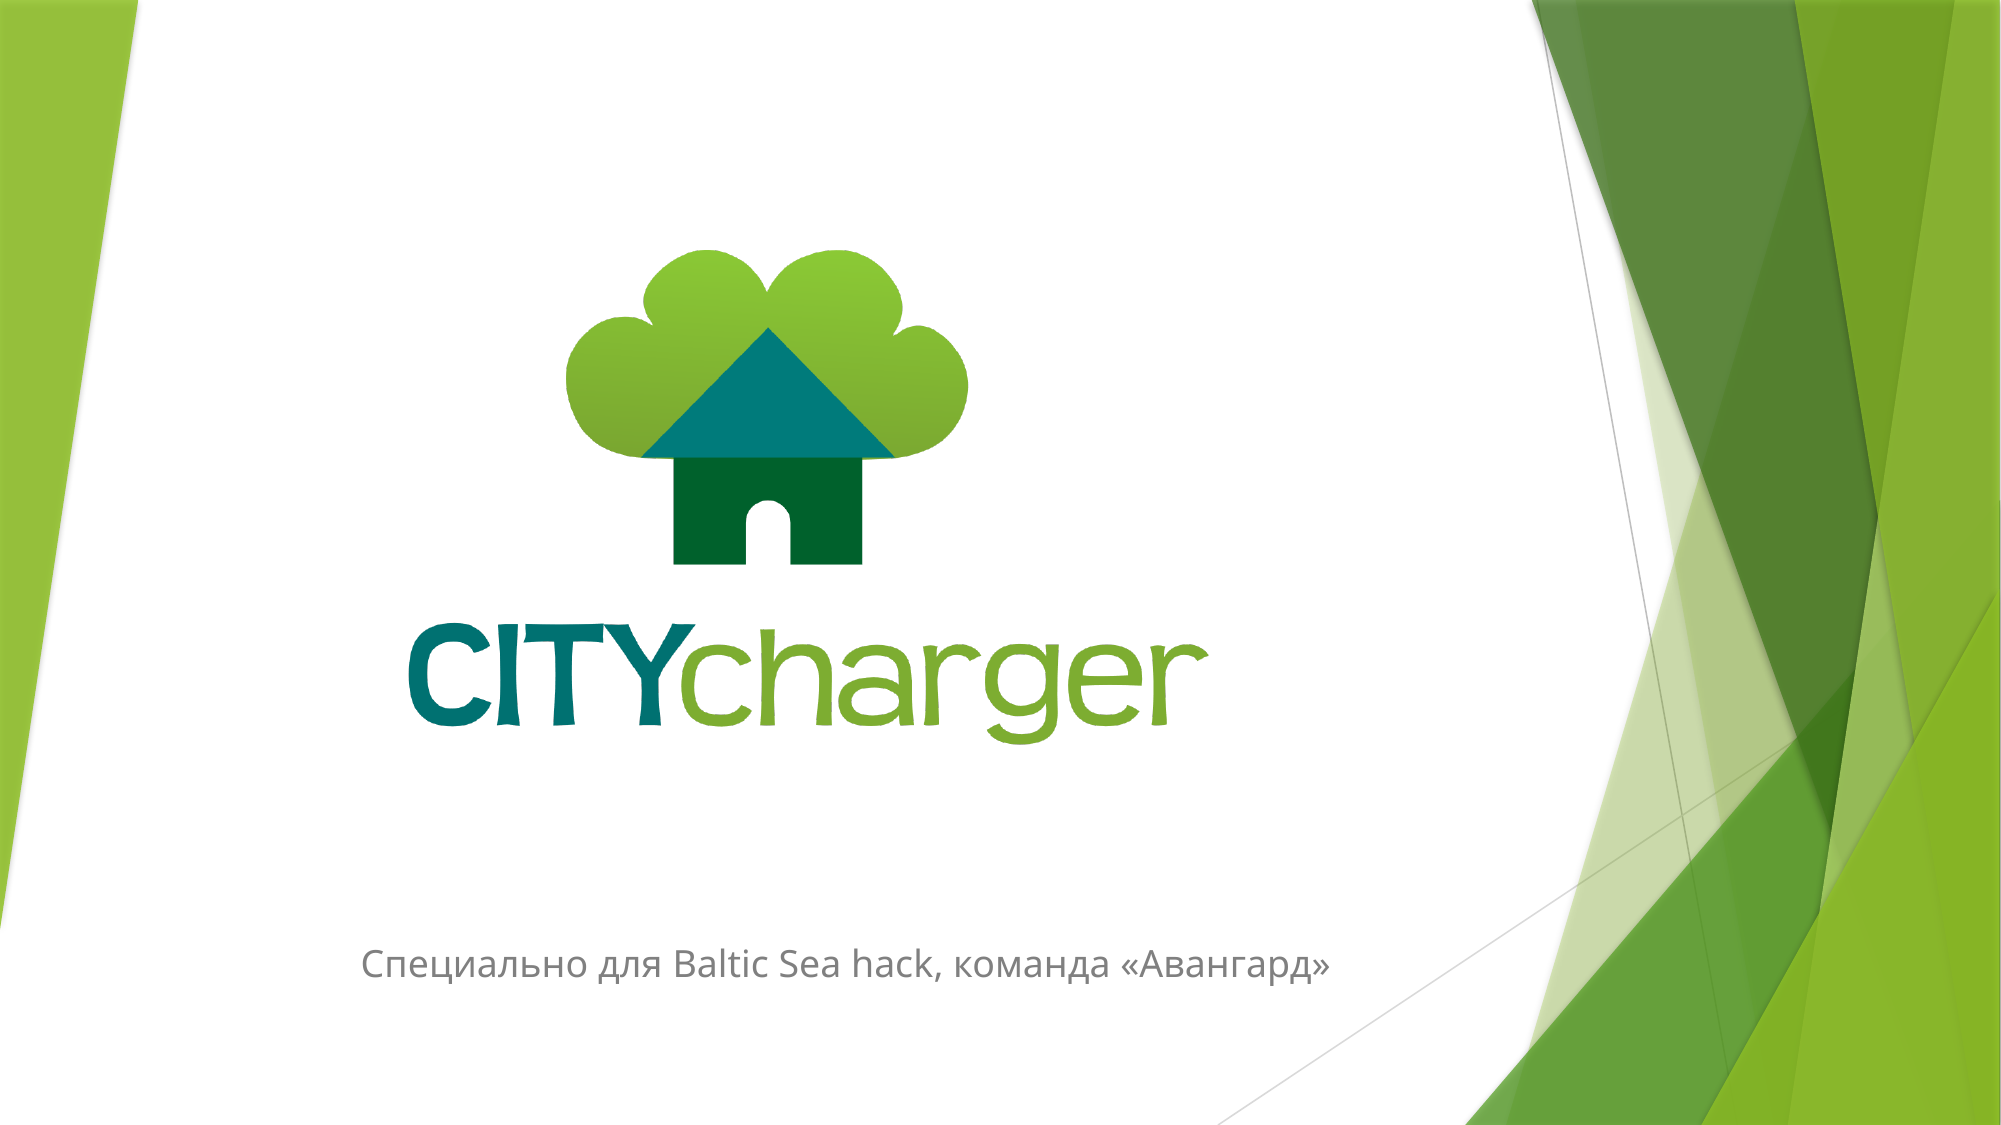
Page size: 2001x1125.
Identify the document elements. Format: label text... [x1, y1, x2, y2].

picture [14, 34, 1514, 1125]
subtitle Специально для Baltic Sea hack, команда «Авангард» [1518, 932, 1620, 1113]
